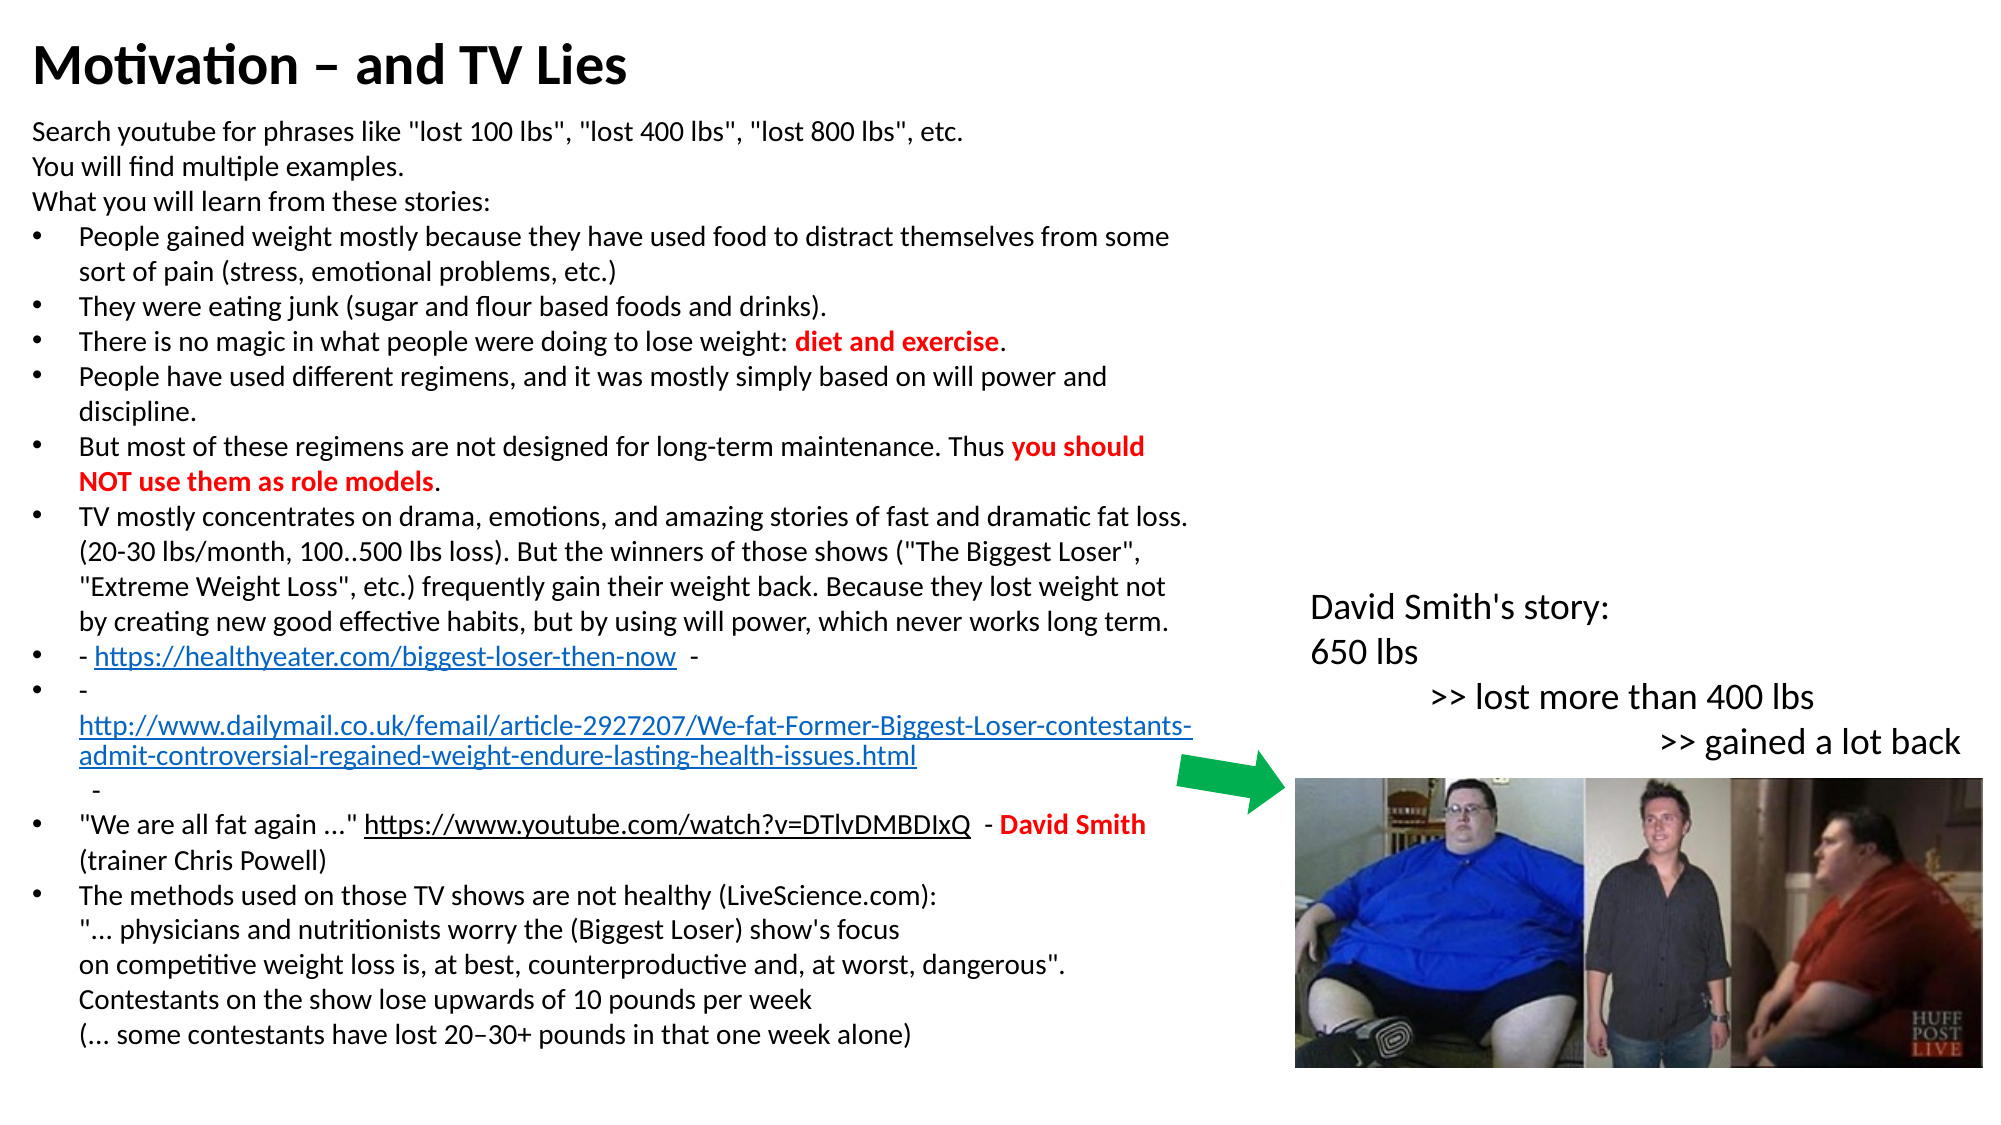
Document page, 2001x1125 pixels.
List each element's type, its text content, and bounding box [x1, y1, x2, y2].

text_box David Smith's story: 650 lbs >> lost more than 400 lbs >> gained a lot back [1295, 574, 1983, 770]
text_box Search youtube for phrases like "lost 100 lbs", "lost 400 lbs", "lost 800 lbs", etc. You will find multiple examples. What you will learn from these stories: People gained weight mostly because they have used food to distract themselves from some sort of pain (stress, emotional problems, etc.) They were eating junk (sugar and flour based foods and drinks). There is no magic in what people were doing to lose weight: diet and exercise. People have used different regimens, and it was mostly simply based on will power and discipline. But most of these regimens are not designed for long-term maintenance. Thus you should NOT use them as role models. TV mostly concentrates on drama, emotions, and amazing stories of fast and dramatic fat loss. (20-30 lbs/month, 100..500 lbs loss). But the winners of those shows ("The Biggest Loser", "Extreme Weight Loss", etc.) frequently gain their weight back. Because they lost weight not by creating new good effective habits, but by using will power, which never works long term. - https://healthyeater.com/biggest-loser-then-now - - http://www.dailymail.co.uk/femail/article-2927207/We-fat-Former-Biggest-Loser-contestants-admit-controversial-regained-weight-endure-lasting-health-issues.html - "We are all fat again ..." https://www.youtube.com/watch?v=DTlvDMBDIxQ - David Smith (trainer Chris Powell) The methods used on those TV shows are not healthy (LiveScience.com): "... physicians and nutritionists worry the (Biggest Loser) show's focus on competitive weight loss is, at best, counterproductive and, at worst, dangerous". Contestants on the show lose upwards of 10 pounds per week (... some contestants have lost 20–30+ pounds in that one week alone) [17, 104, 1211, 1029]
text_box Motivation – and TV Lies [17, 19, 696, 104]
picture [1295, 778, 1983, 1068]
text_box [1176, 749, 1286, 815]
